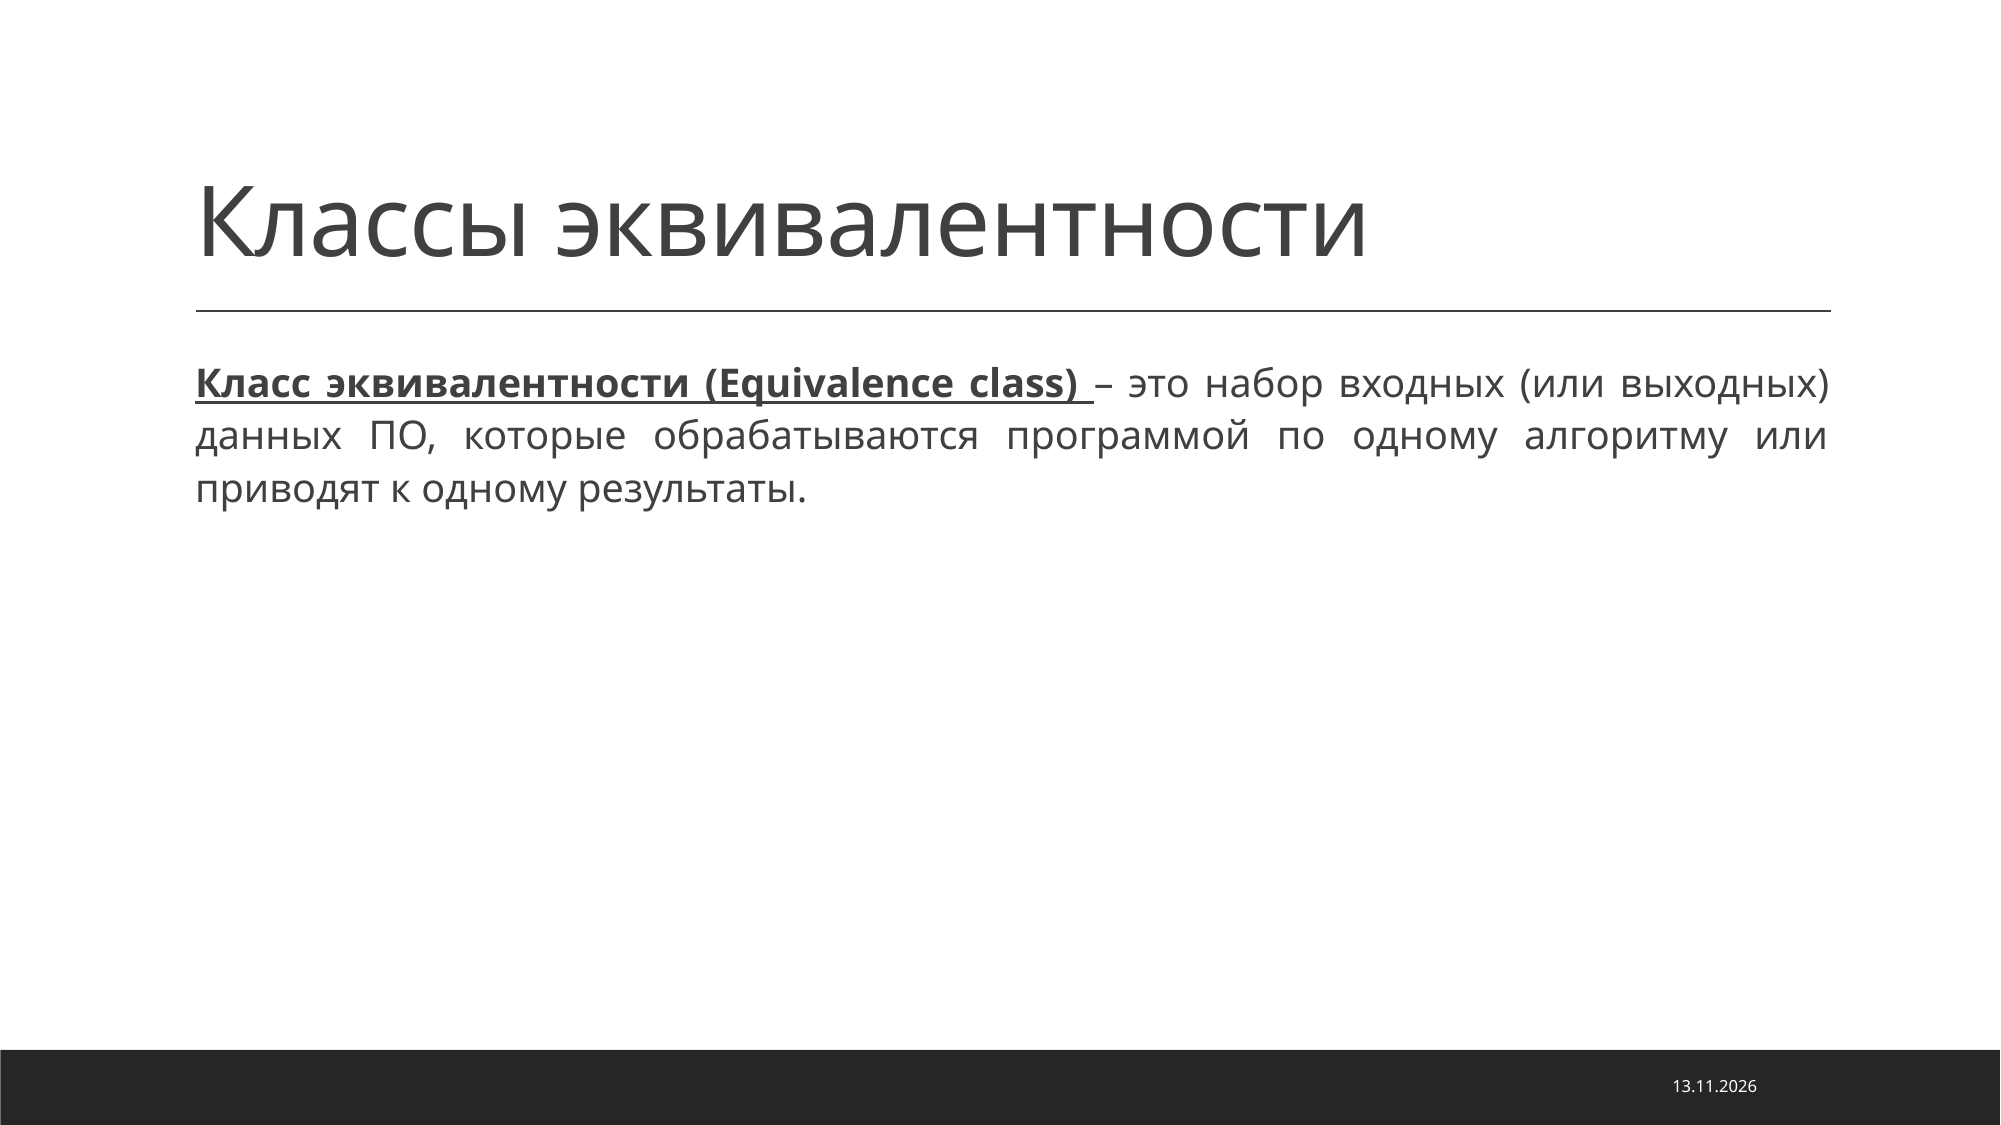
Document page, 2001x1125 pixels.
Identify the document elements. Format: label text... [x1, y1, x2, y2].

title Классы эквивалентности [180, 47, 1830, 285]
list Класс эквивалентности (Equivalence class) – это набор входных (или выходных) данных ПО, которые обрабатываются программой по одному алгоритму или приводят к одному результаты. [180, 345, 1830, 963]
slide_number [1348, 1057, 1773, 1118]
